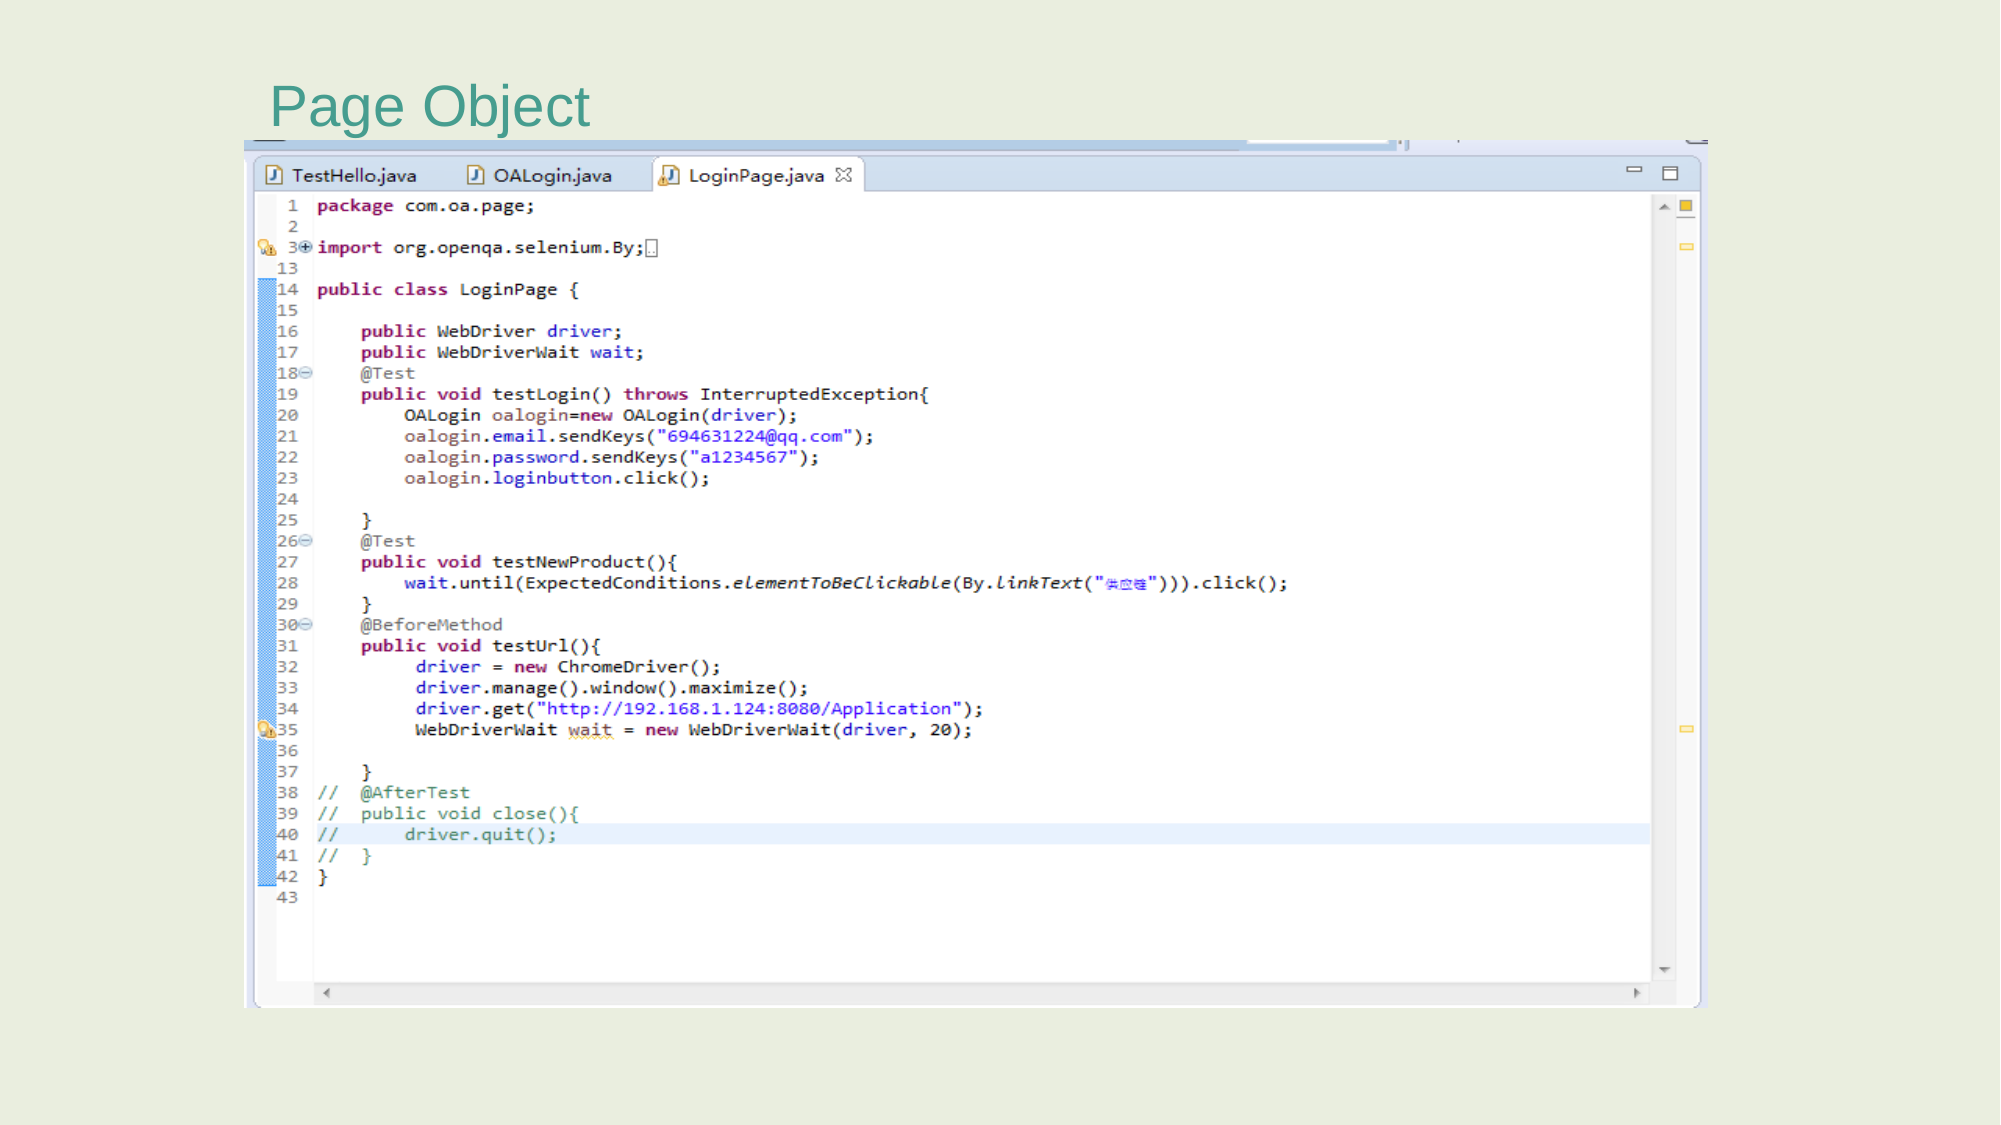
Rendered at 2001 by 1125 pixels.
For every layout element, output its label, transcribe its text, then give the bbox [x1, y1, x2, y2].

picture [244, 140, 1708, 1008]
text_box Page Object [254, 26, 1745, 181]
